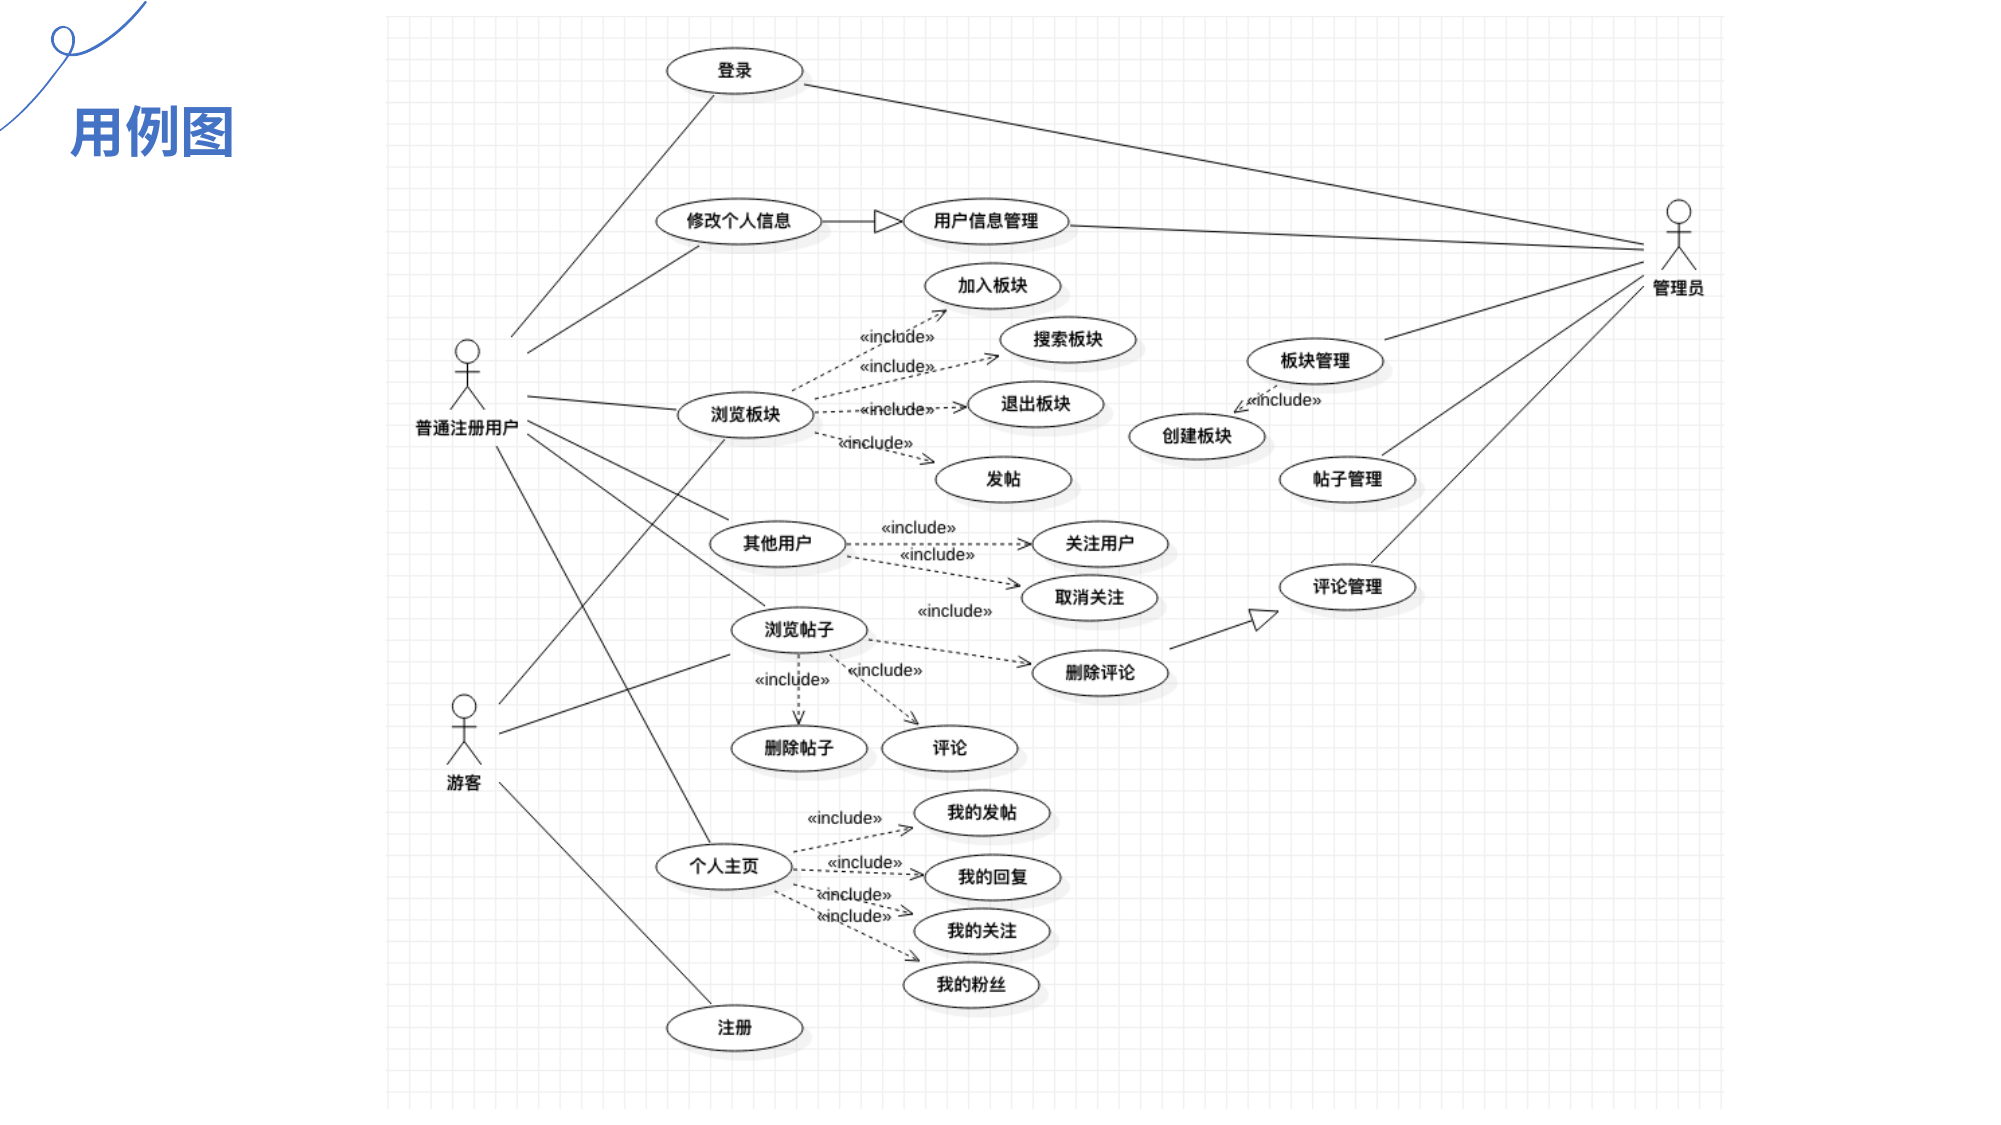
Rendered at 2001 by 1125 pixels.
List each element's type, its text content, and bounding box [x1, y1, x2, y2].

text_box 用例图 [54, 89, 385, 172]
picture [385, 16, 1725, 1109]
